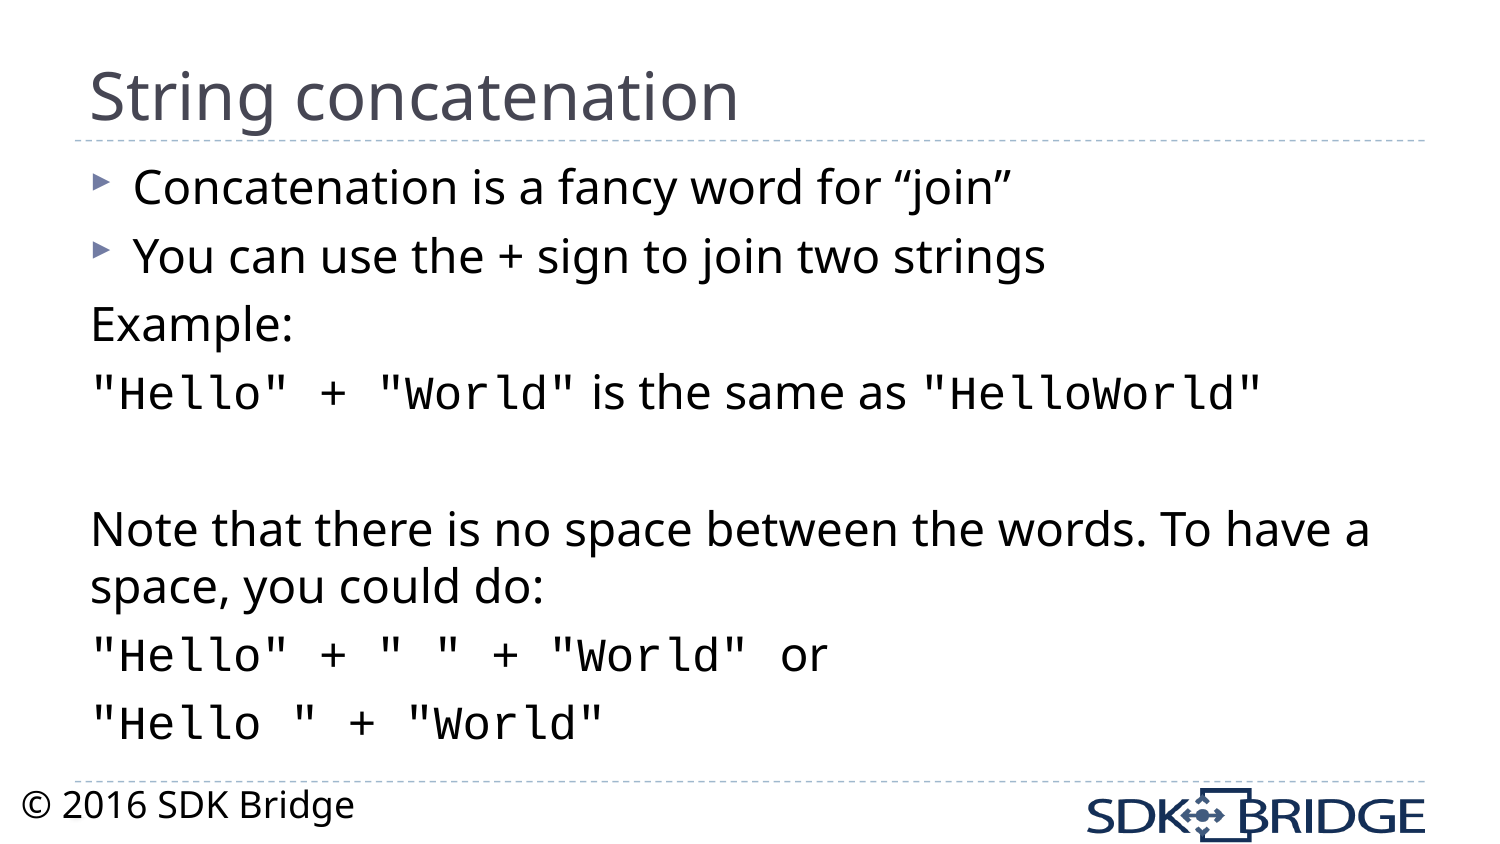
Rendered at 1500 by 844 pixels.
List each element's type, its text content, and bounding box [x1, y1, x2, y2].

list Concatenation is a fancy word for “join” You can use the + sign to join two strings Example: "Hello" + "World" is the same as "HelloWorld" Note that there is no space between the words. To have a space, you could do: "Hello" + " " + "World" or "Hello " + "World" [75, 150, 1425, 758]
picture [1087, 788, 1425, 843]
title String concatenation [75, 18, 1425, 141]
